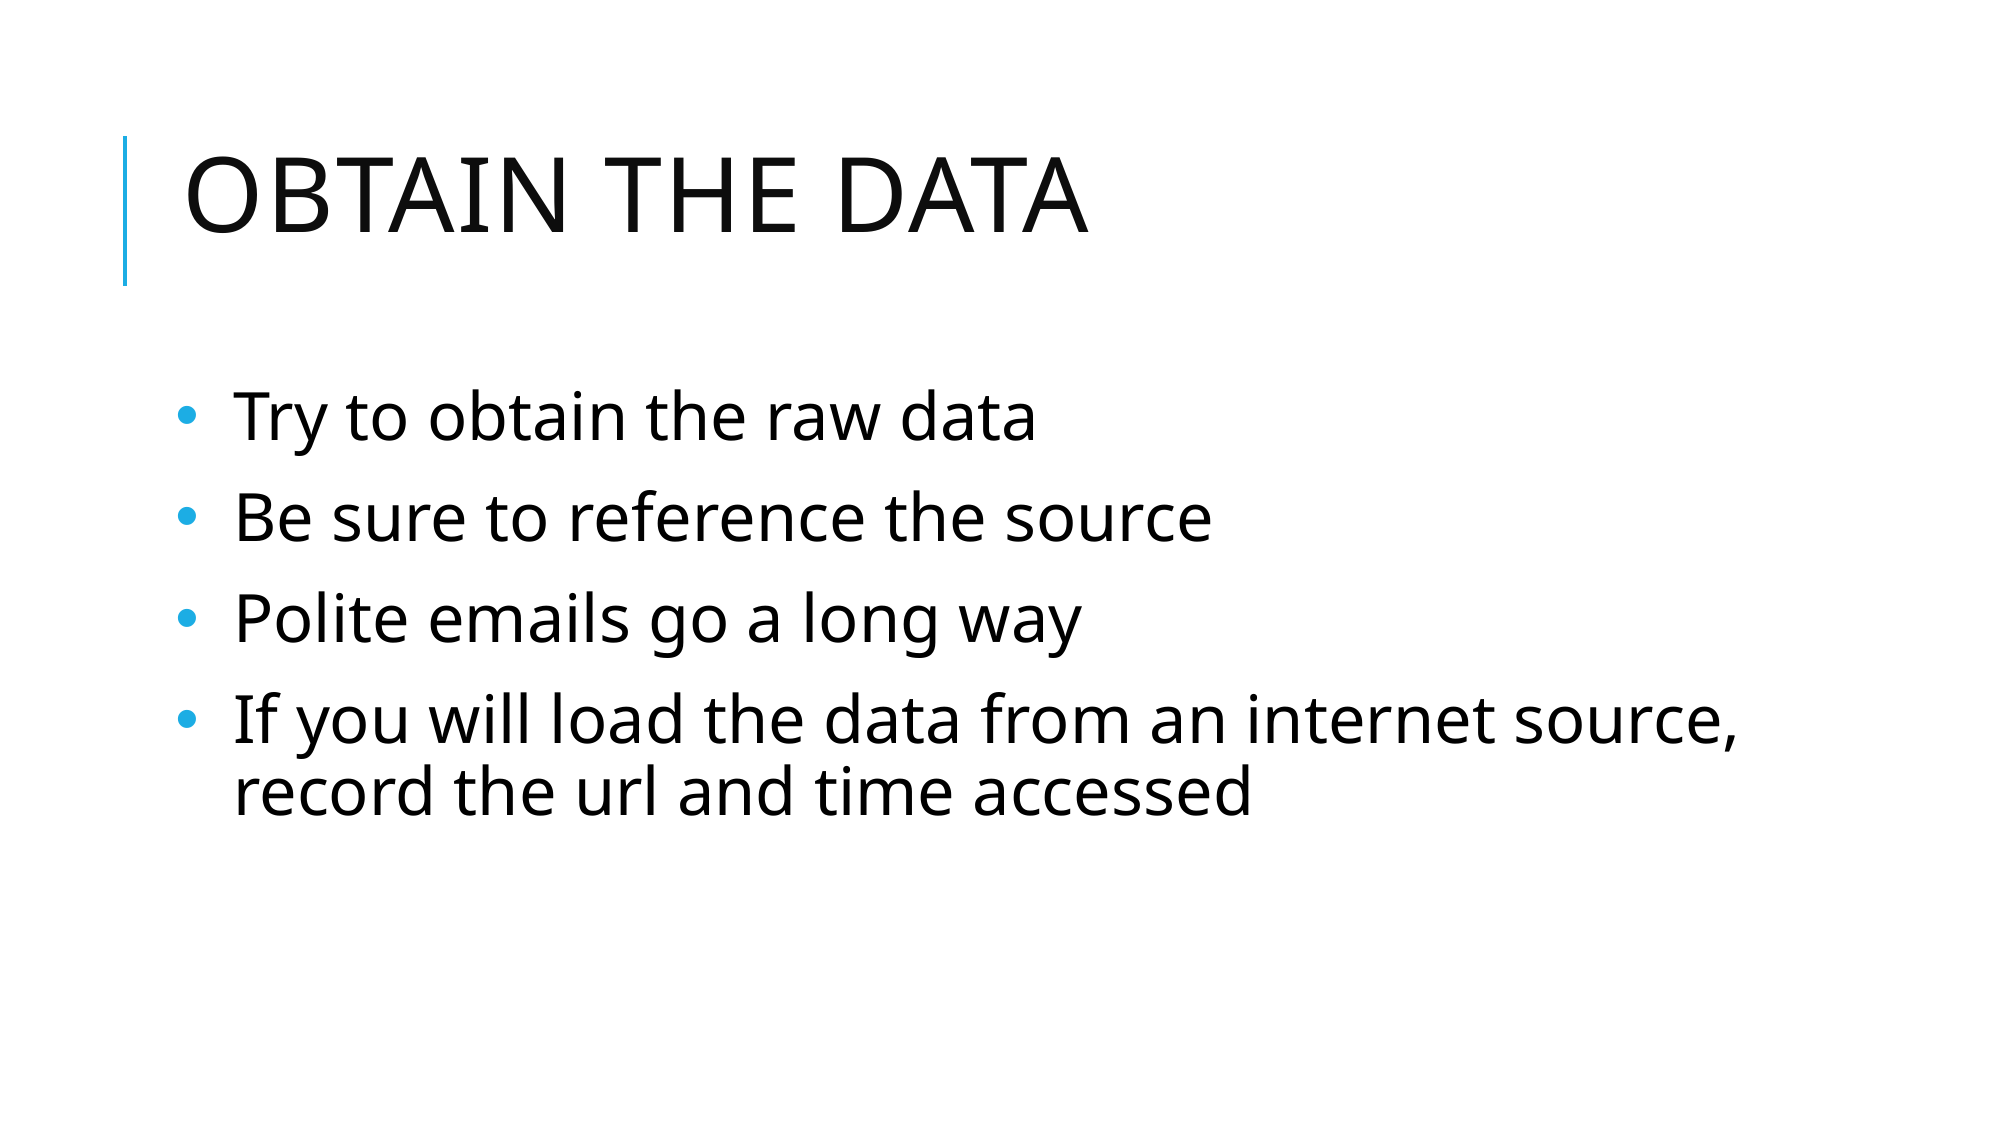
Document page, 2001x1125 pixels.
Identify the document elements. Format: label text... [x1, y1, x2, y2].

list Try to obtain the raw data Be sure to reference the source Polite emails go a long way If you will load the data from an internet source, record the url and time accessed [168, 375, 1763, 1035]
title Obtain the data [168, 142, 1763, 375]
